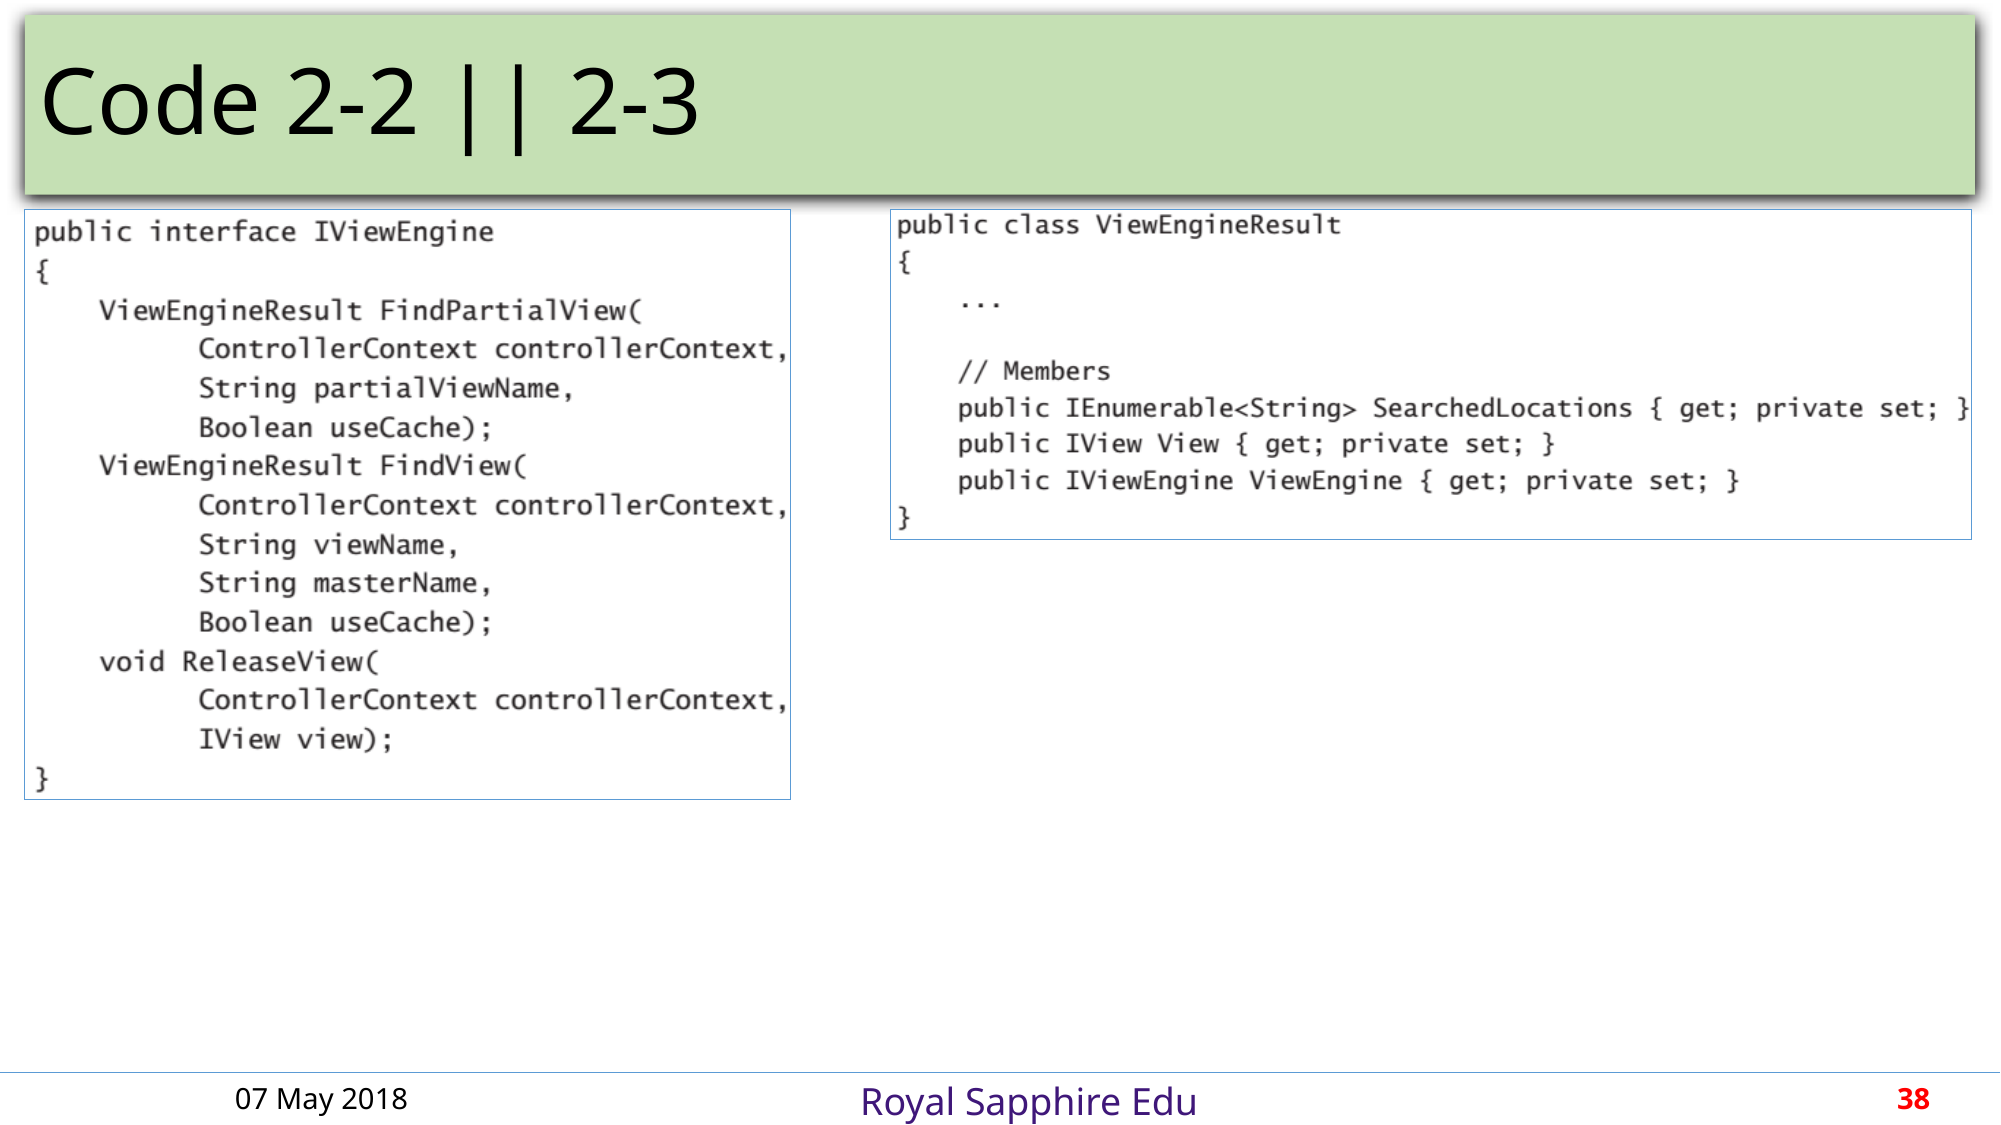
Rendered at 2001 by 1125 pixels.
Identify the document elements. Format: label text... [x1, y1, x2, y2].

slide_number 38 [1495, 1072, 1946, 1115]
picture [24, 209, 791, 800]
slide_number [220, 1072, 671, 1115]
title Code 2-2 || 2-3 [24, 14, 1975, 195]
picture [890, 209, 1972, 540]
